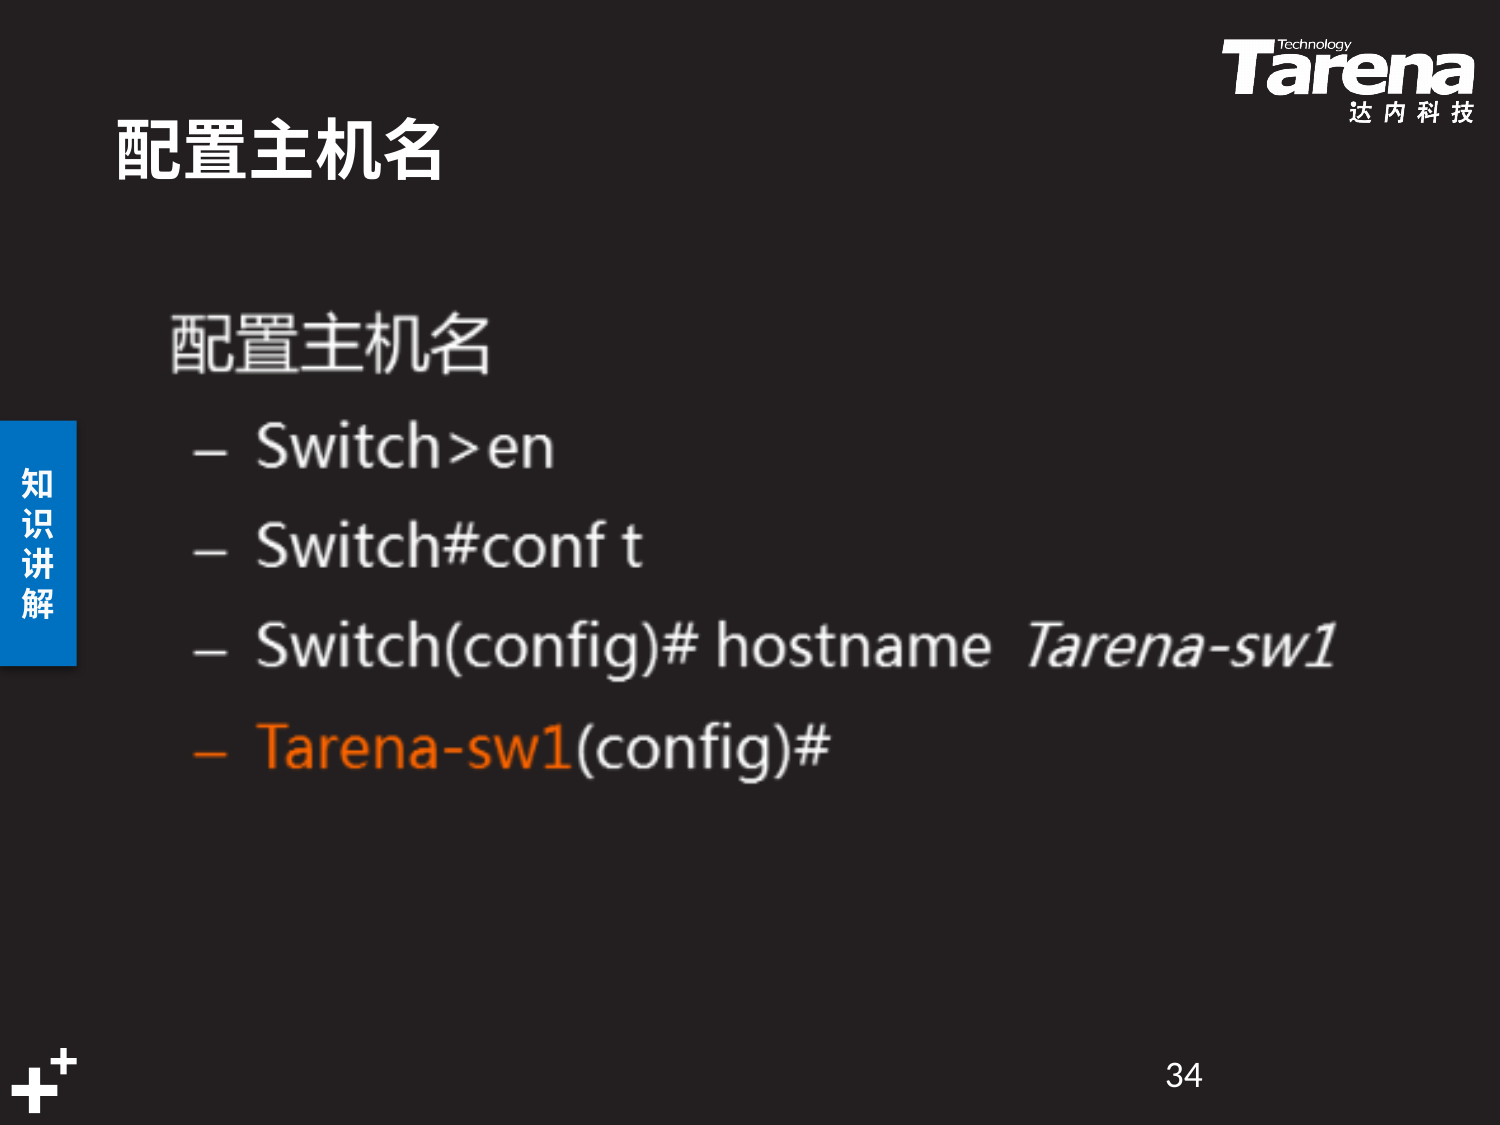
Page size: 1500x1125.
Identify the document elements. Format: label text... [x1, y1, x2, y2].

title 配置主机名 [100, 89, 1211, 207]
picture [135, 278, 1419, 858]
slide_number 34 [1149, 1042, 1500, 1103]
picture [1222, 39, 1475, 123]
